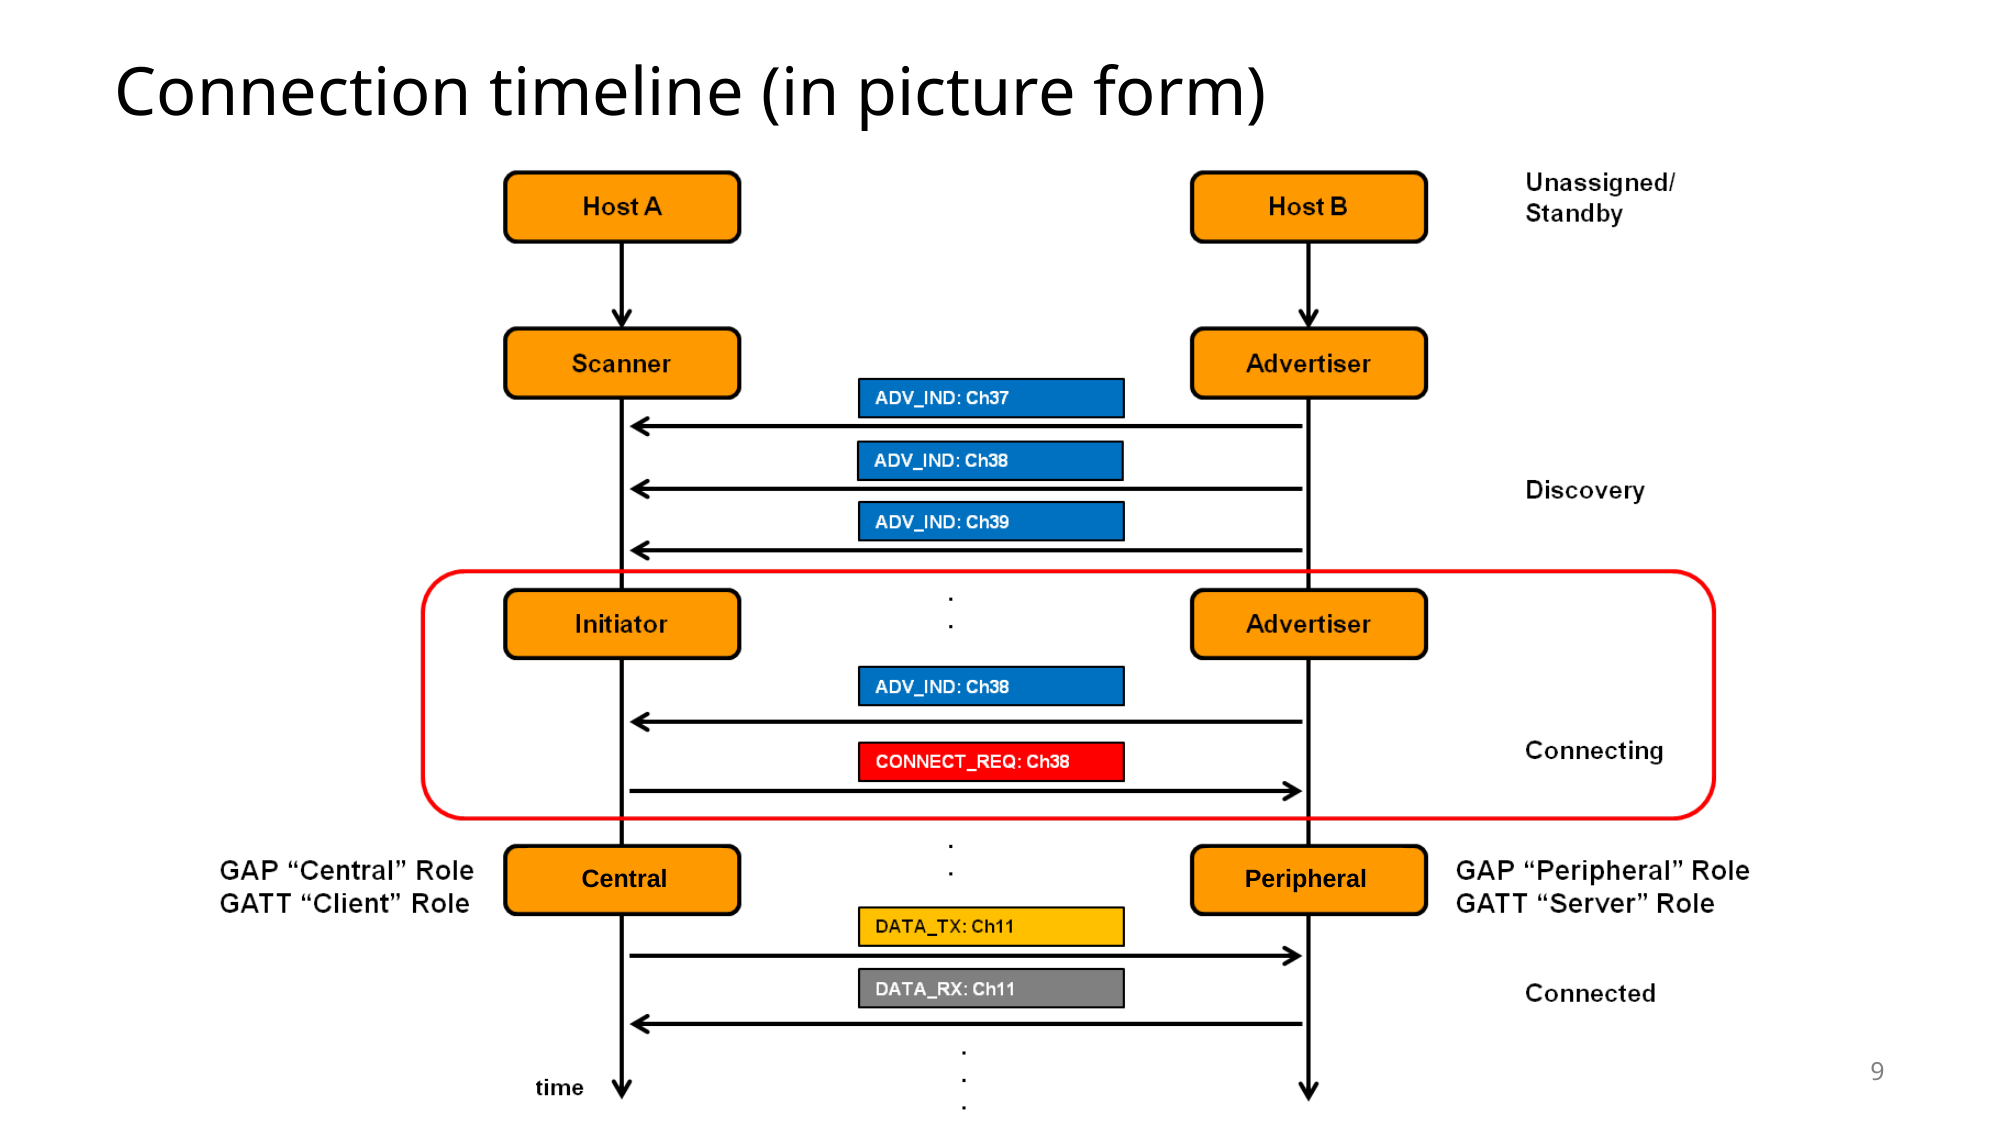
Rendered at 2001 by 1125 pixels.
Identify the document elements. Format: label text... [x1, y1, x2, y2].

title Connection timeline (in picture form) [99, 37, 1900, 150]
picture [202, 157, 1825, 1125]
slide_number 9 [1825, 1042, 1900, 1103]
